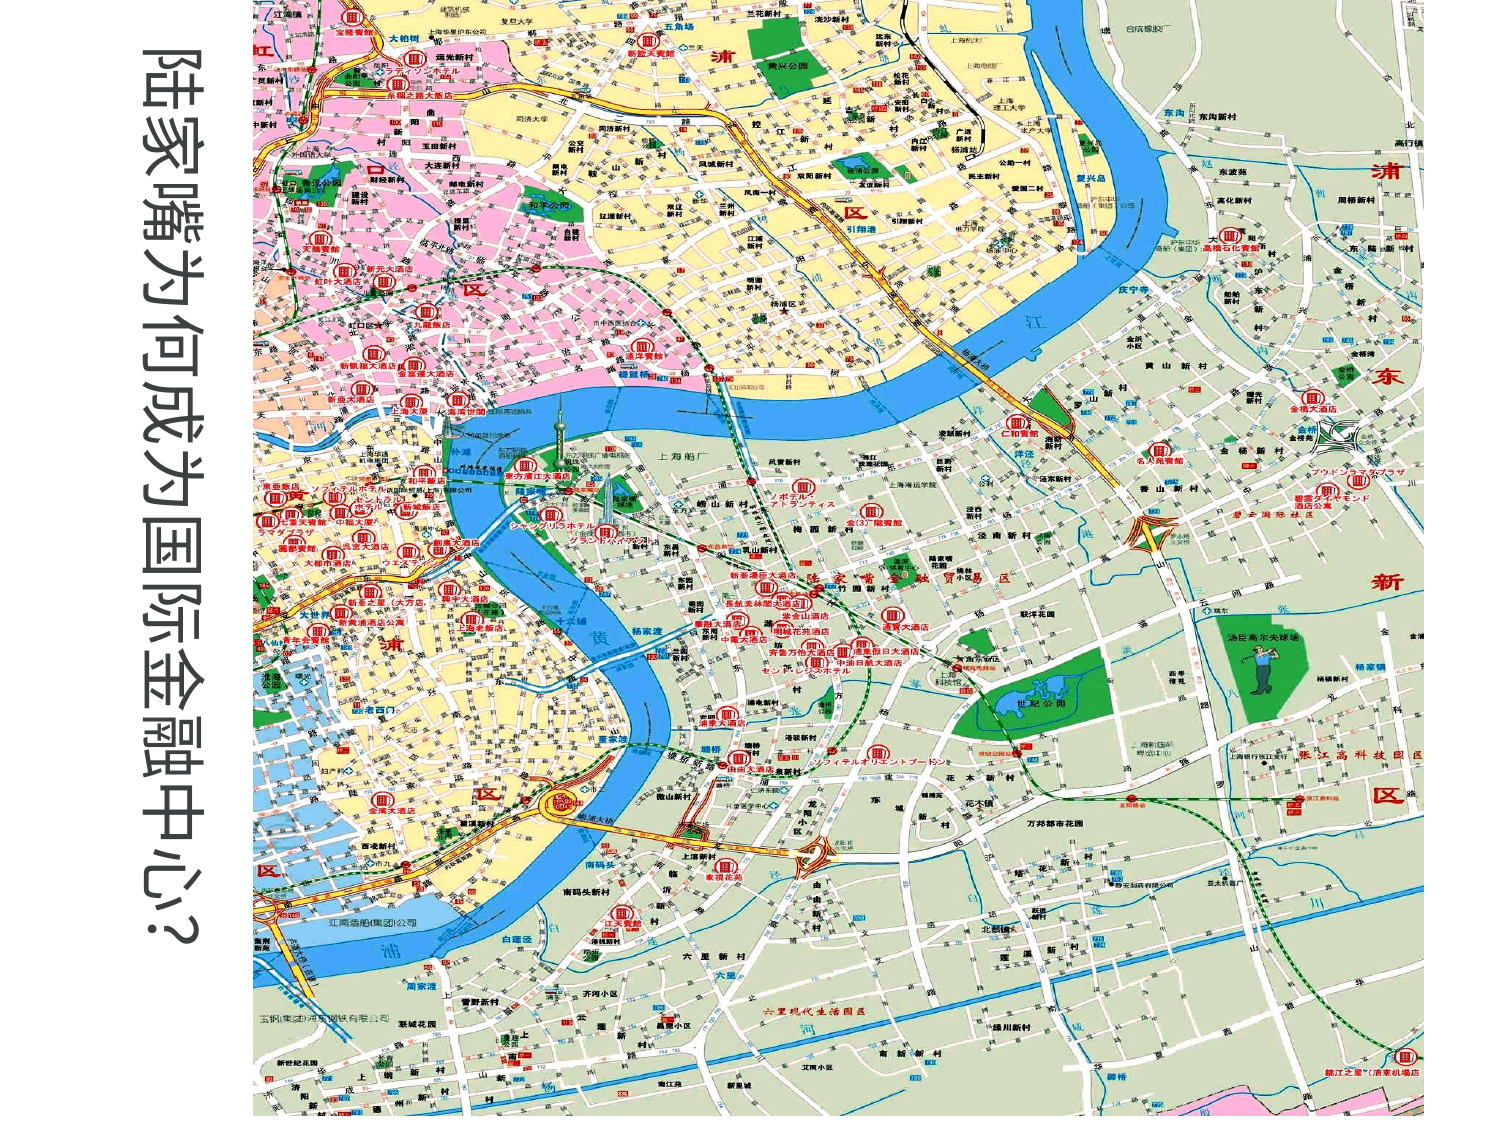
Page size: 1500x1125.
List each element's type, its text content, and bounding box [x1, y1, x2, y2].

text_box 陆家嘴为何成为国际金融中心？ [112, 30, 223, 980]
picture [253, 0, 1424, 1116]
